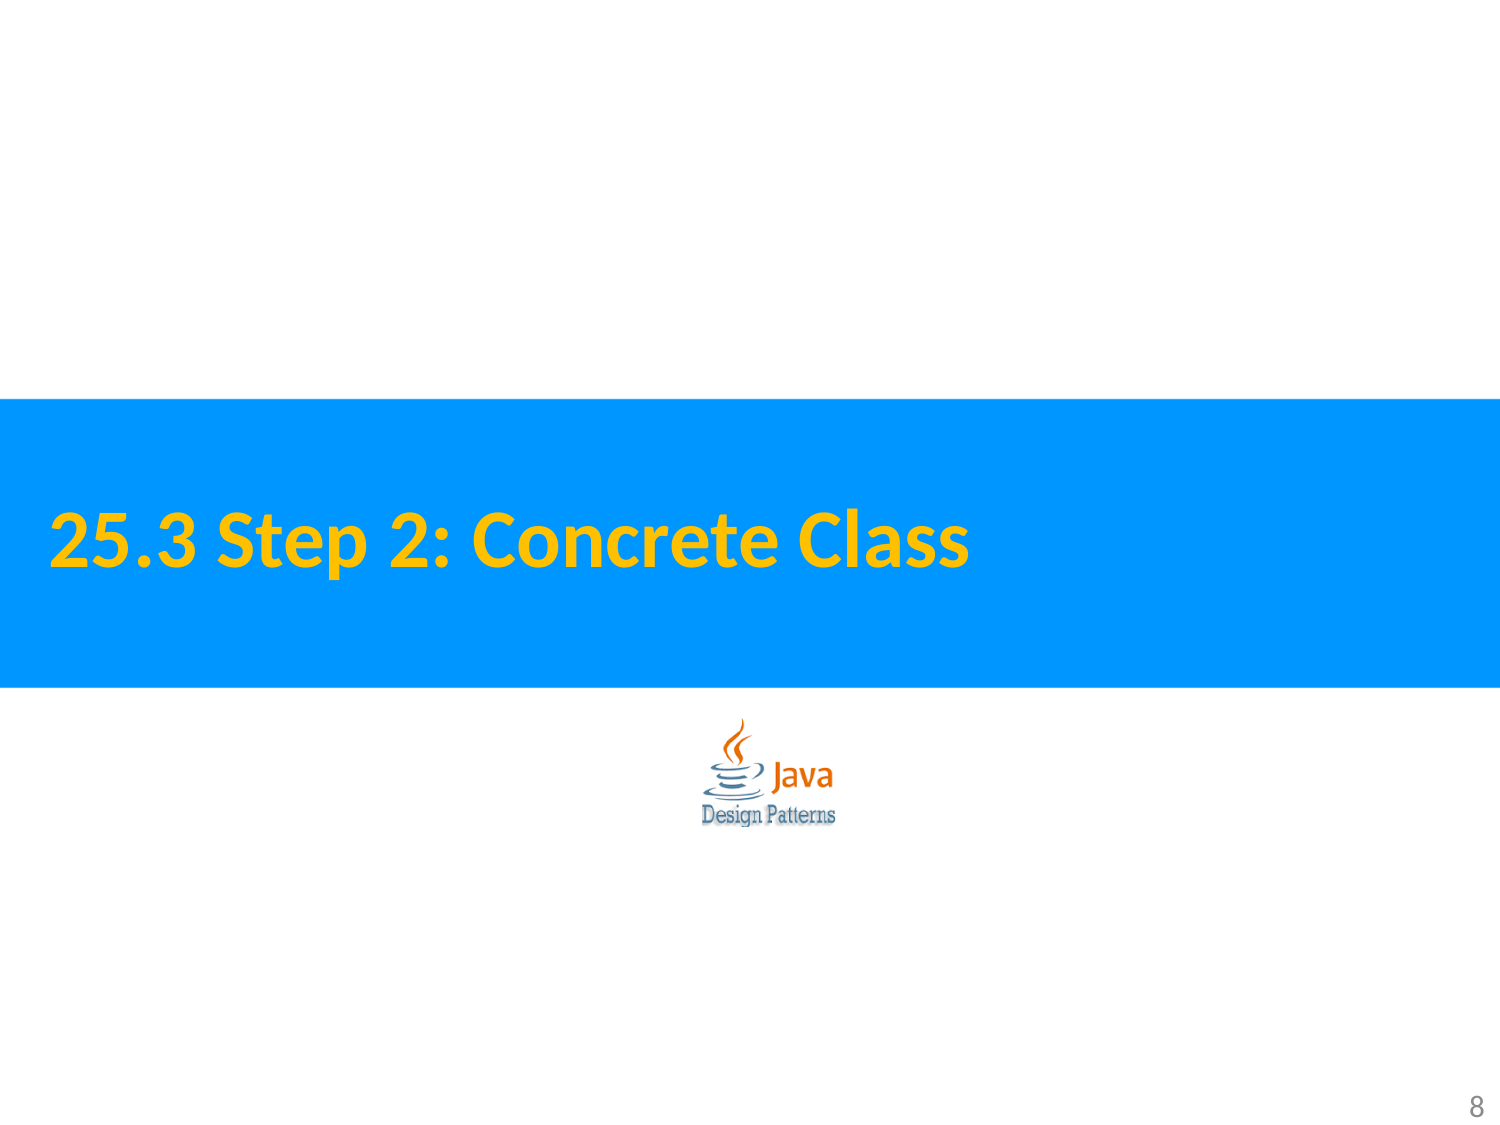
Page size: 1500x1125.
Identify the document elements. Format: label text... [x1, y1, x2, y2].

text_box 25.3 Step 2: Concrete Class [33, 477, 1467, 592]
picture [0, 0, 1500, 1125]
slide_number 8 [1162, 1074, 1500, 1125]
